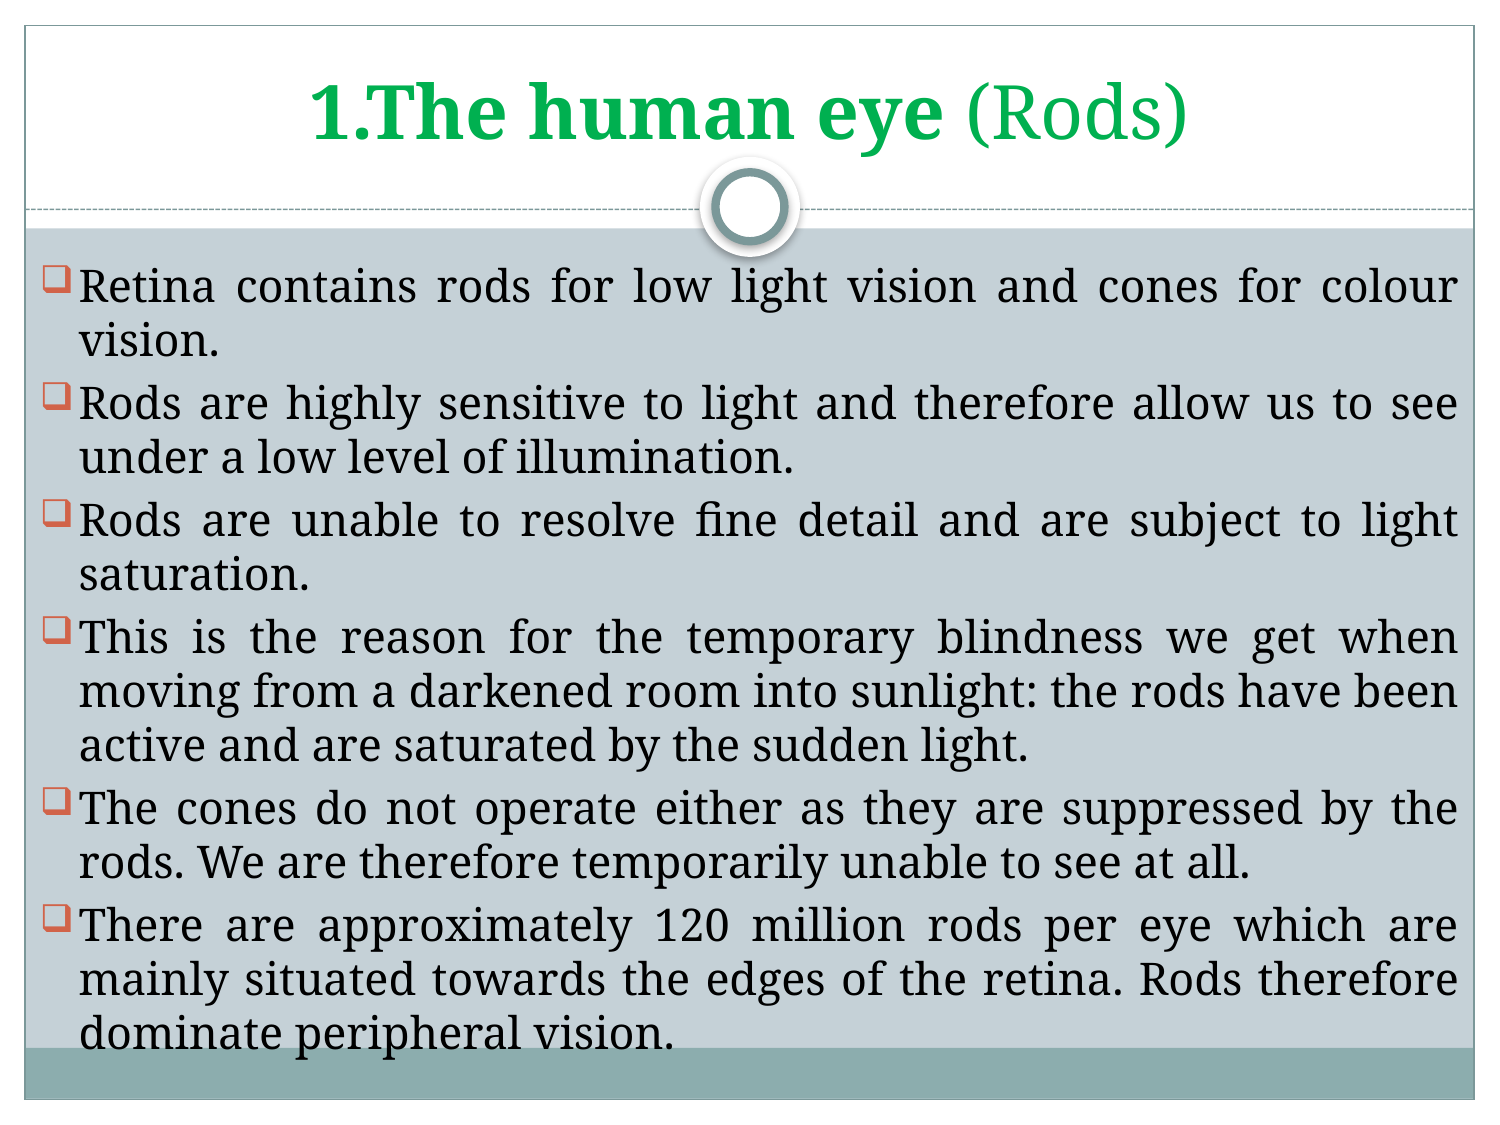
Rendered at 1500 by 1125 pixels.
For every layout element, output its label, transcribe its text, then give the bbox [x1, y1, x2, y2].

title 1.The human eye (Rods) [49, 37, 1450, 162]
list Retina contains rods for low light vision and cones for colour vision. Rods are highly sensitive to light and therefore allow us to see under a low level of illumination. Rods are unable to resolve fine detail and are subject to light saturation. This is the reason for the temporary blindness we get when moving from a darkened room into sunlight: the rods have been active and are saturated by the sudden light. The cones do not operate either as they are suppressed by the rods. We are therefore temporarily unable to see at all. There are approximately 120 million rods per eye which are mainly situated towards the edges of the retina. Rods therefore dominate peripheral vision. [24, 250, 1475, 1075]
